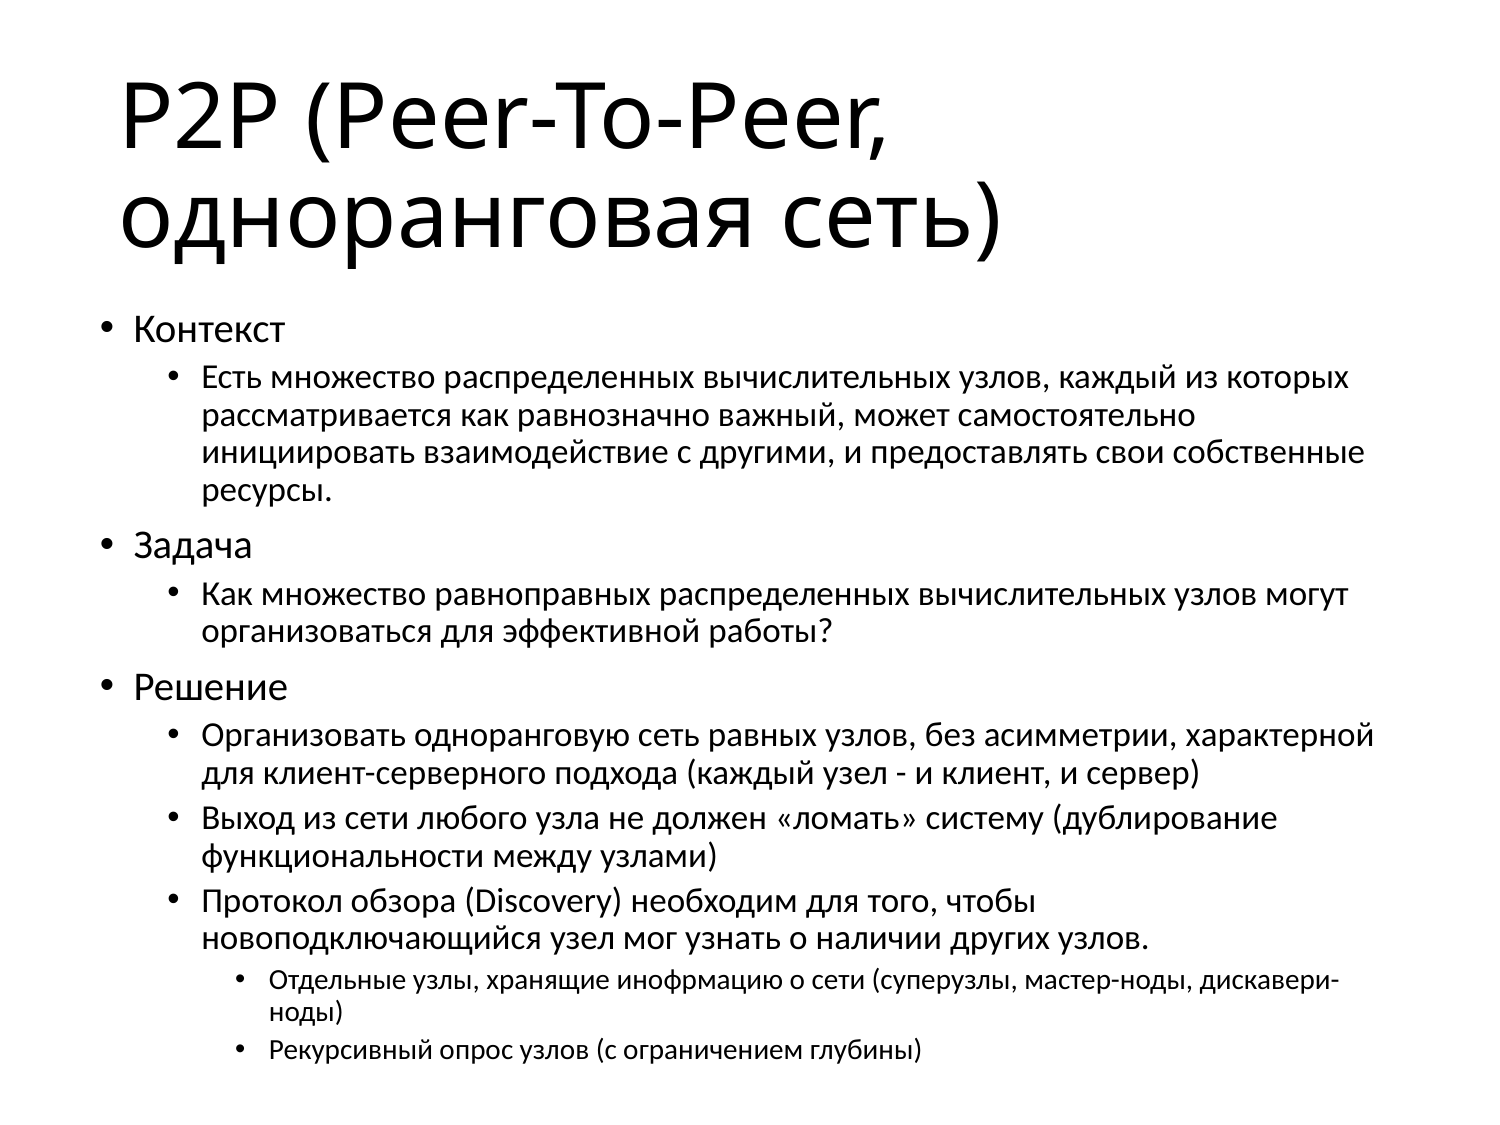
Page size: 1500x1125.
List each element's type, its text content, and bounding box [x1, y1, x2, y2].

list Контекст Есть множество распределенных вычислительных узлов, каждый из которых рассматривается как равнозначно важный, может самостоятельно инициировать взаимодействие с другими, и предоставлять свои собственные ресурсы. Задача Как множество равноправных распределенных вычислительных узлов могут организоваться для эффективной работы? Решение Организовать одноранговую сеть равных узлов, без асимметрии, характерной для клиент-серверного подхода (каждый узел - и клиент, и сервер) Выход из сети любого узла не должен «ломать» систему (дублирование функциональности между узлами) Протокол обзора (Discovery) необходим для того, чтобы новоподключающийся узел мог узнать о наличии других узлов. Отдельные узлы, хранящие инофрмацию о сети (суперузлы, мастер-ноды, дискавери-ноды) Рекурсивный опрос узлов (с ограничением глубины) [84, 299, 1397, 1080]
title P2P (Peer-To-Peer, одноранговая сеть) [103, 59, 1397, 278]
